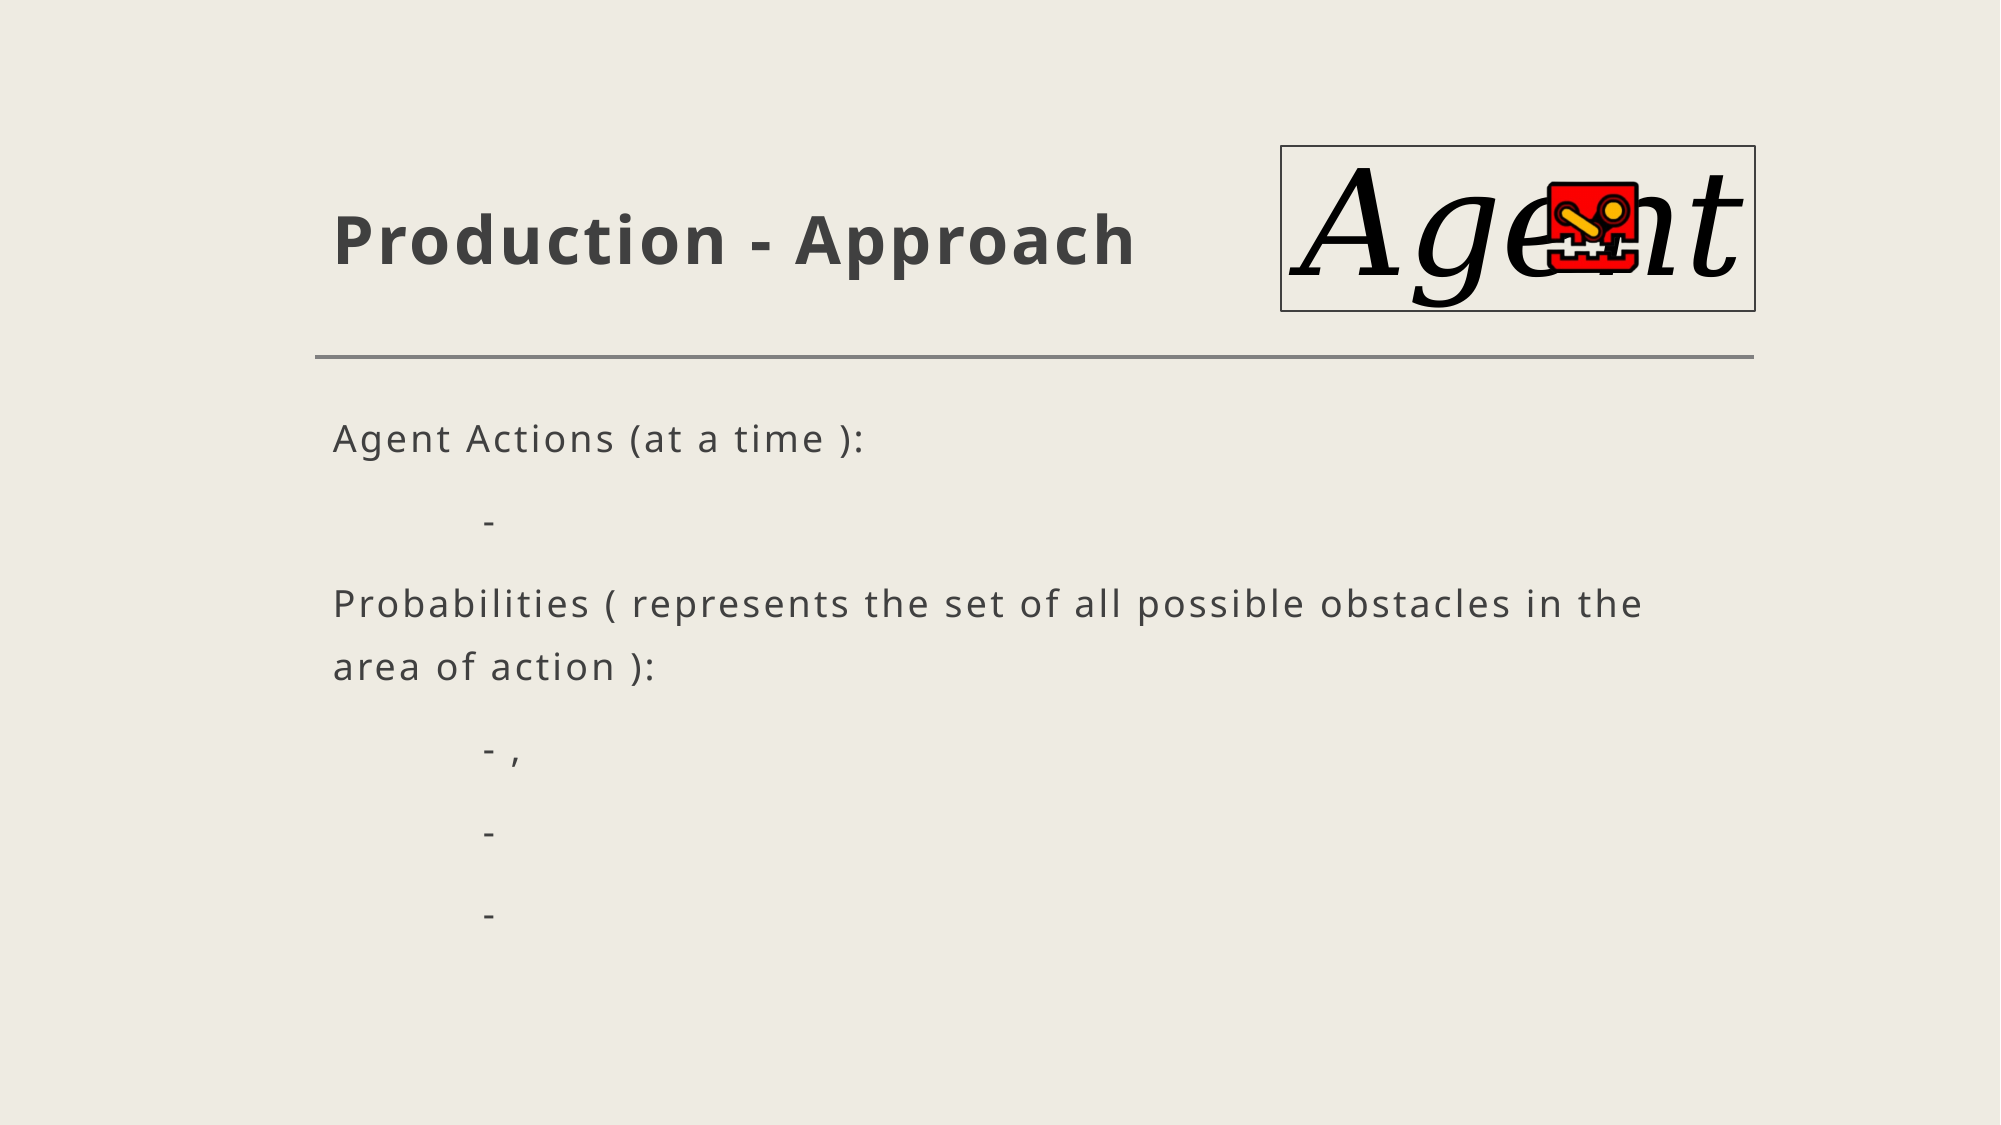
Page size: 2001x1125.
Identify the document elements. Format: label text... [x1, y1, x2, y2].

picture [1543, 179, 1641, 274]
title Production - Approach [315, 72, 1754, 294]
